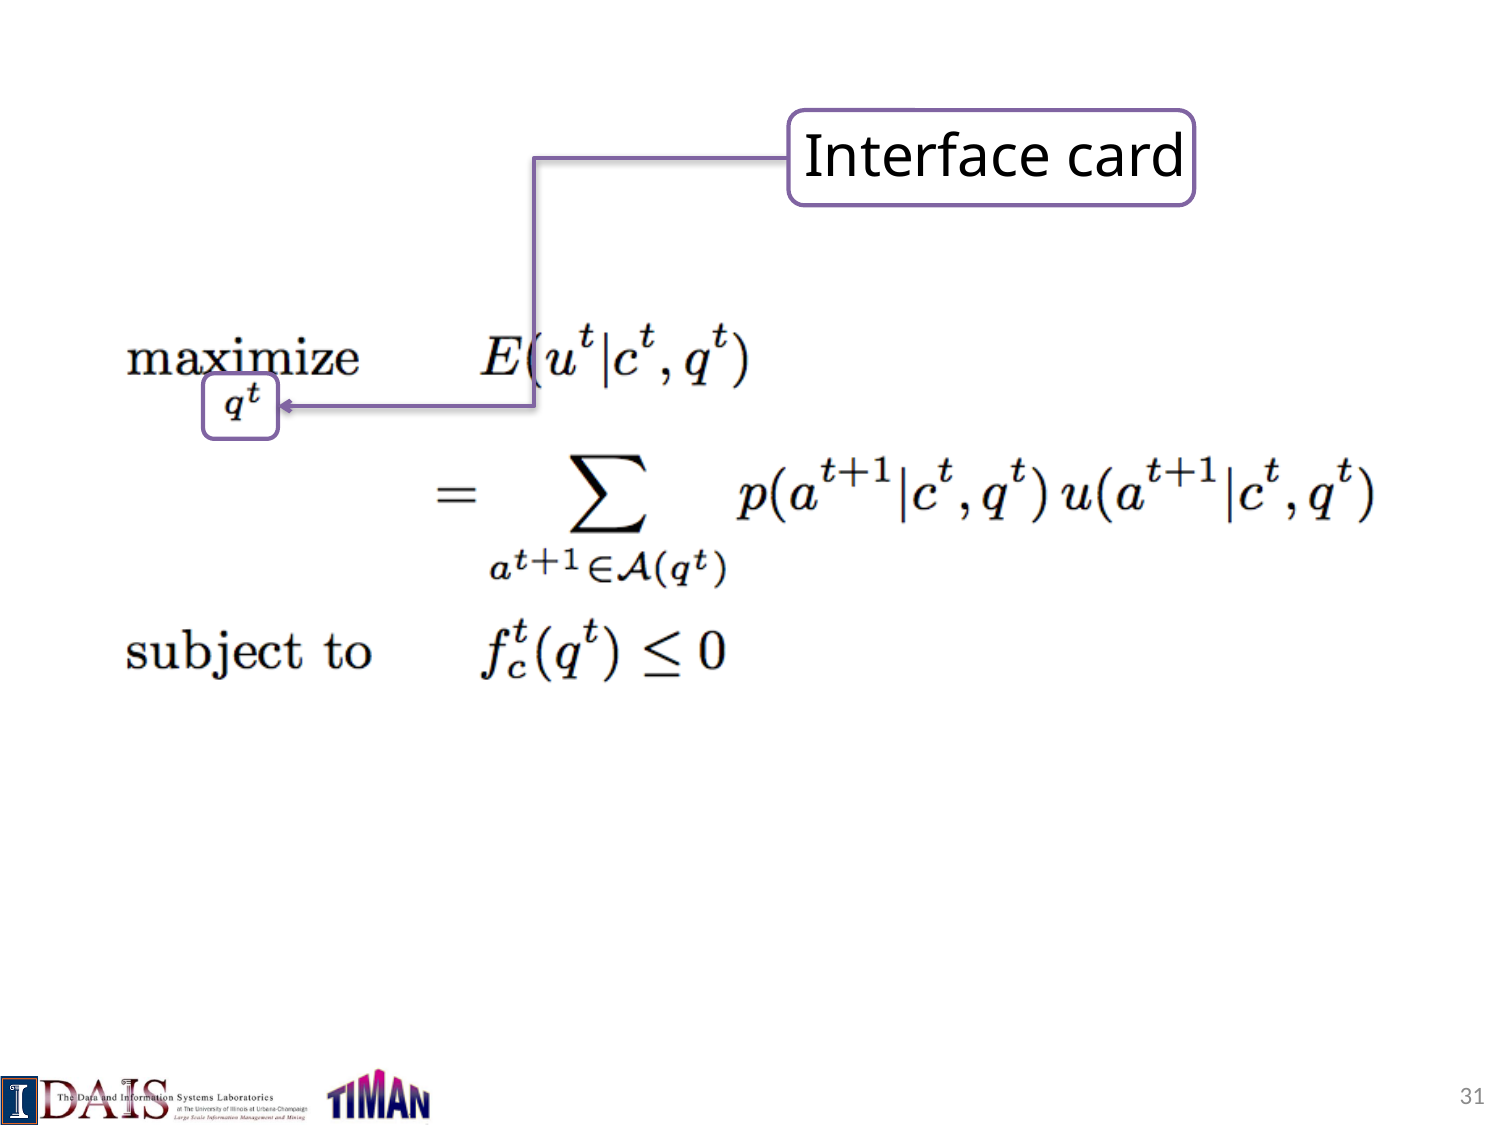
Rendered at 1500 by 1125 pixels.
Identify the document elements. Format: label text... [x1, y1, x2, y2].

text_box [793, 196, 1195, 208]
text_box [277, 157, 789, 407]
text_box Interface card [789, 110, 1201, 196]
picture [0, 1064, 438, 1125]
slide_number 31 [1149, 1065, 1500, 1125]
picture [122, 315, 1380, 701]
